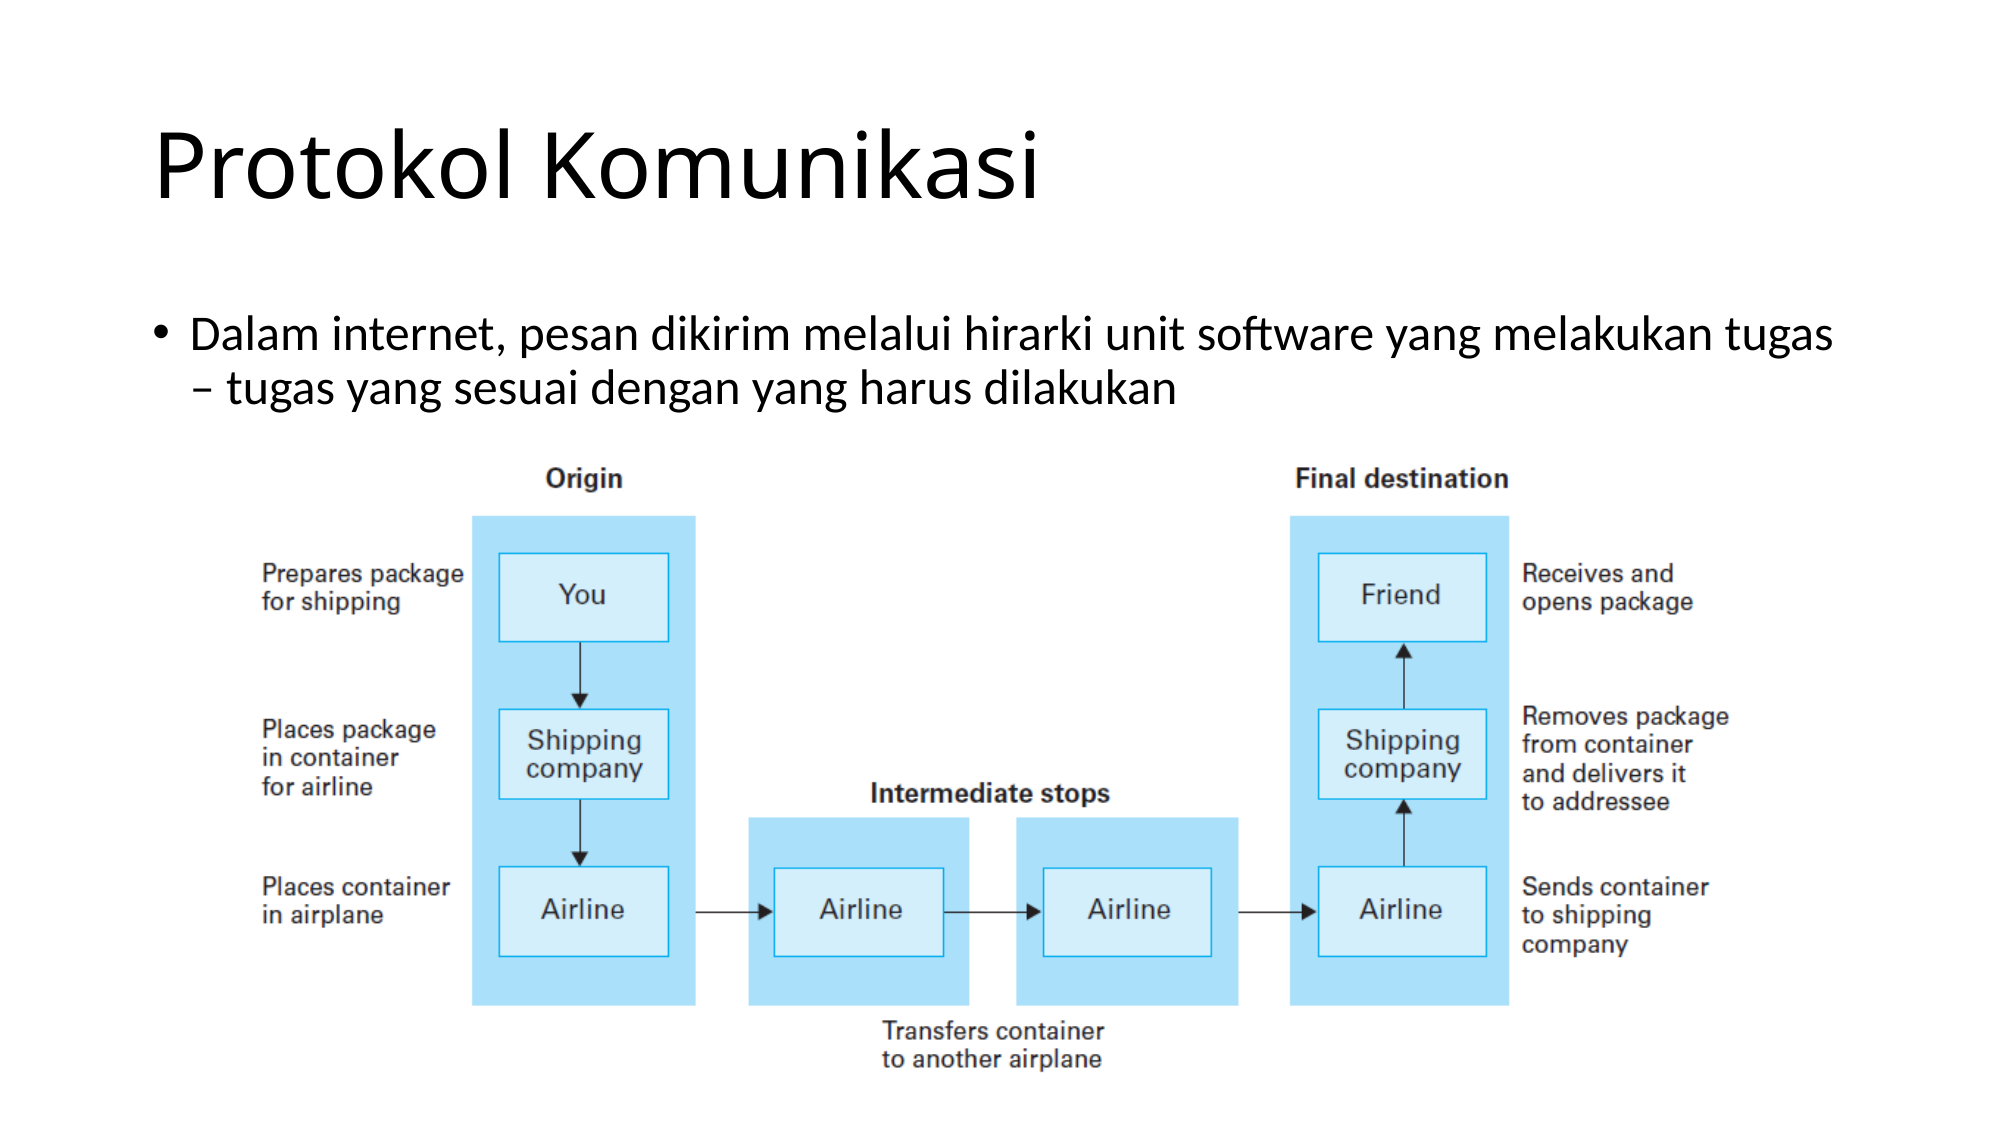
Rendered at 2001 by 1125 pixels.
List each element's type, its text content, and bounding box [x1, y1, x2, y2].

title Protokol Komunikasi [137, 59, 1863, 278]
list Dalam internet, pesan dikirim melalui hirarki unit software yang melakukan tugas – tugas yang sesuai dengan yang harus dilakukan [137, 299, 1863, 1014]
picture [259, 447, 1733, 1079]
